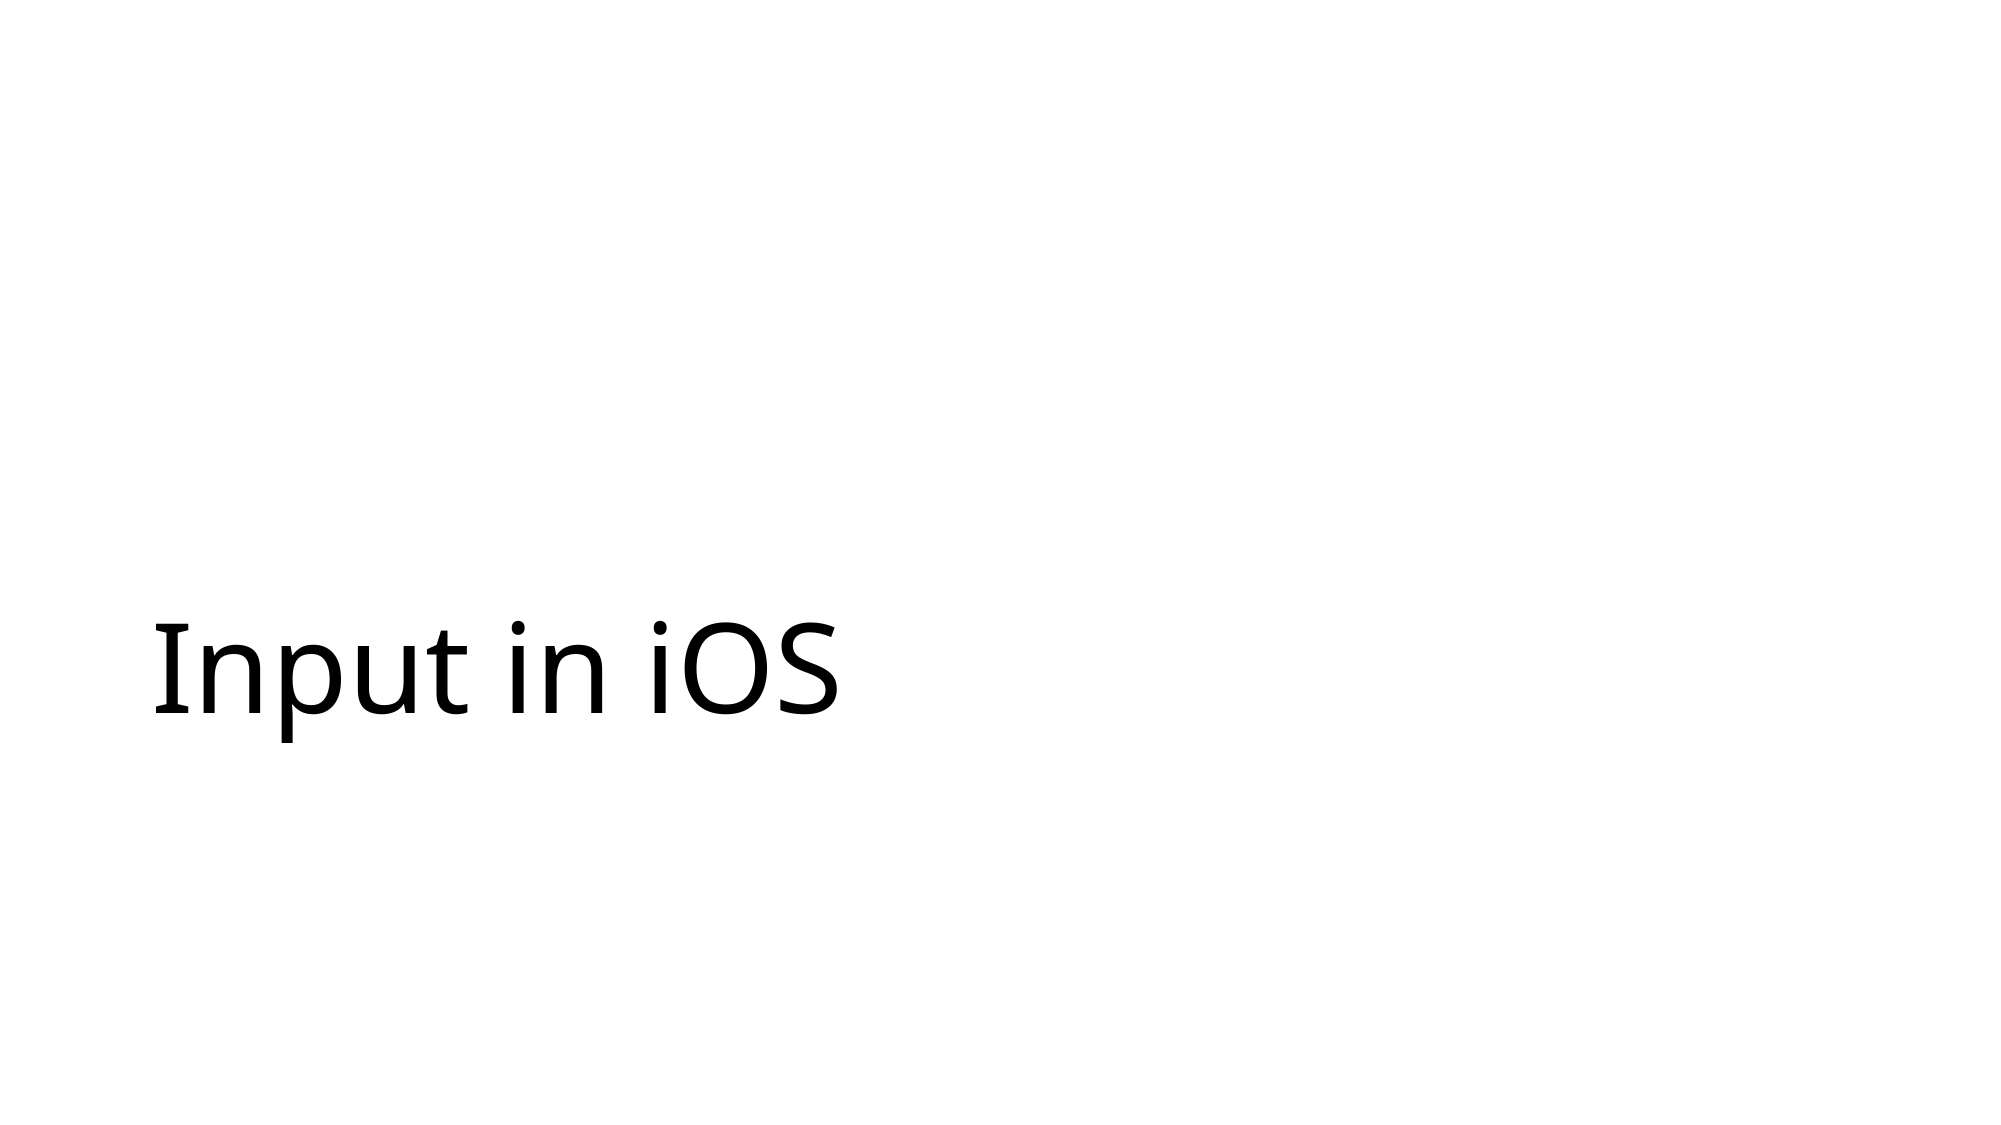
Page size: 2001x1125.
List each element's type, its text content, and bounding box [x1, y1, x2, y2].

title Input in iOS [136, 280, 1862, 749]
